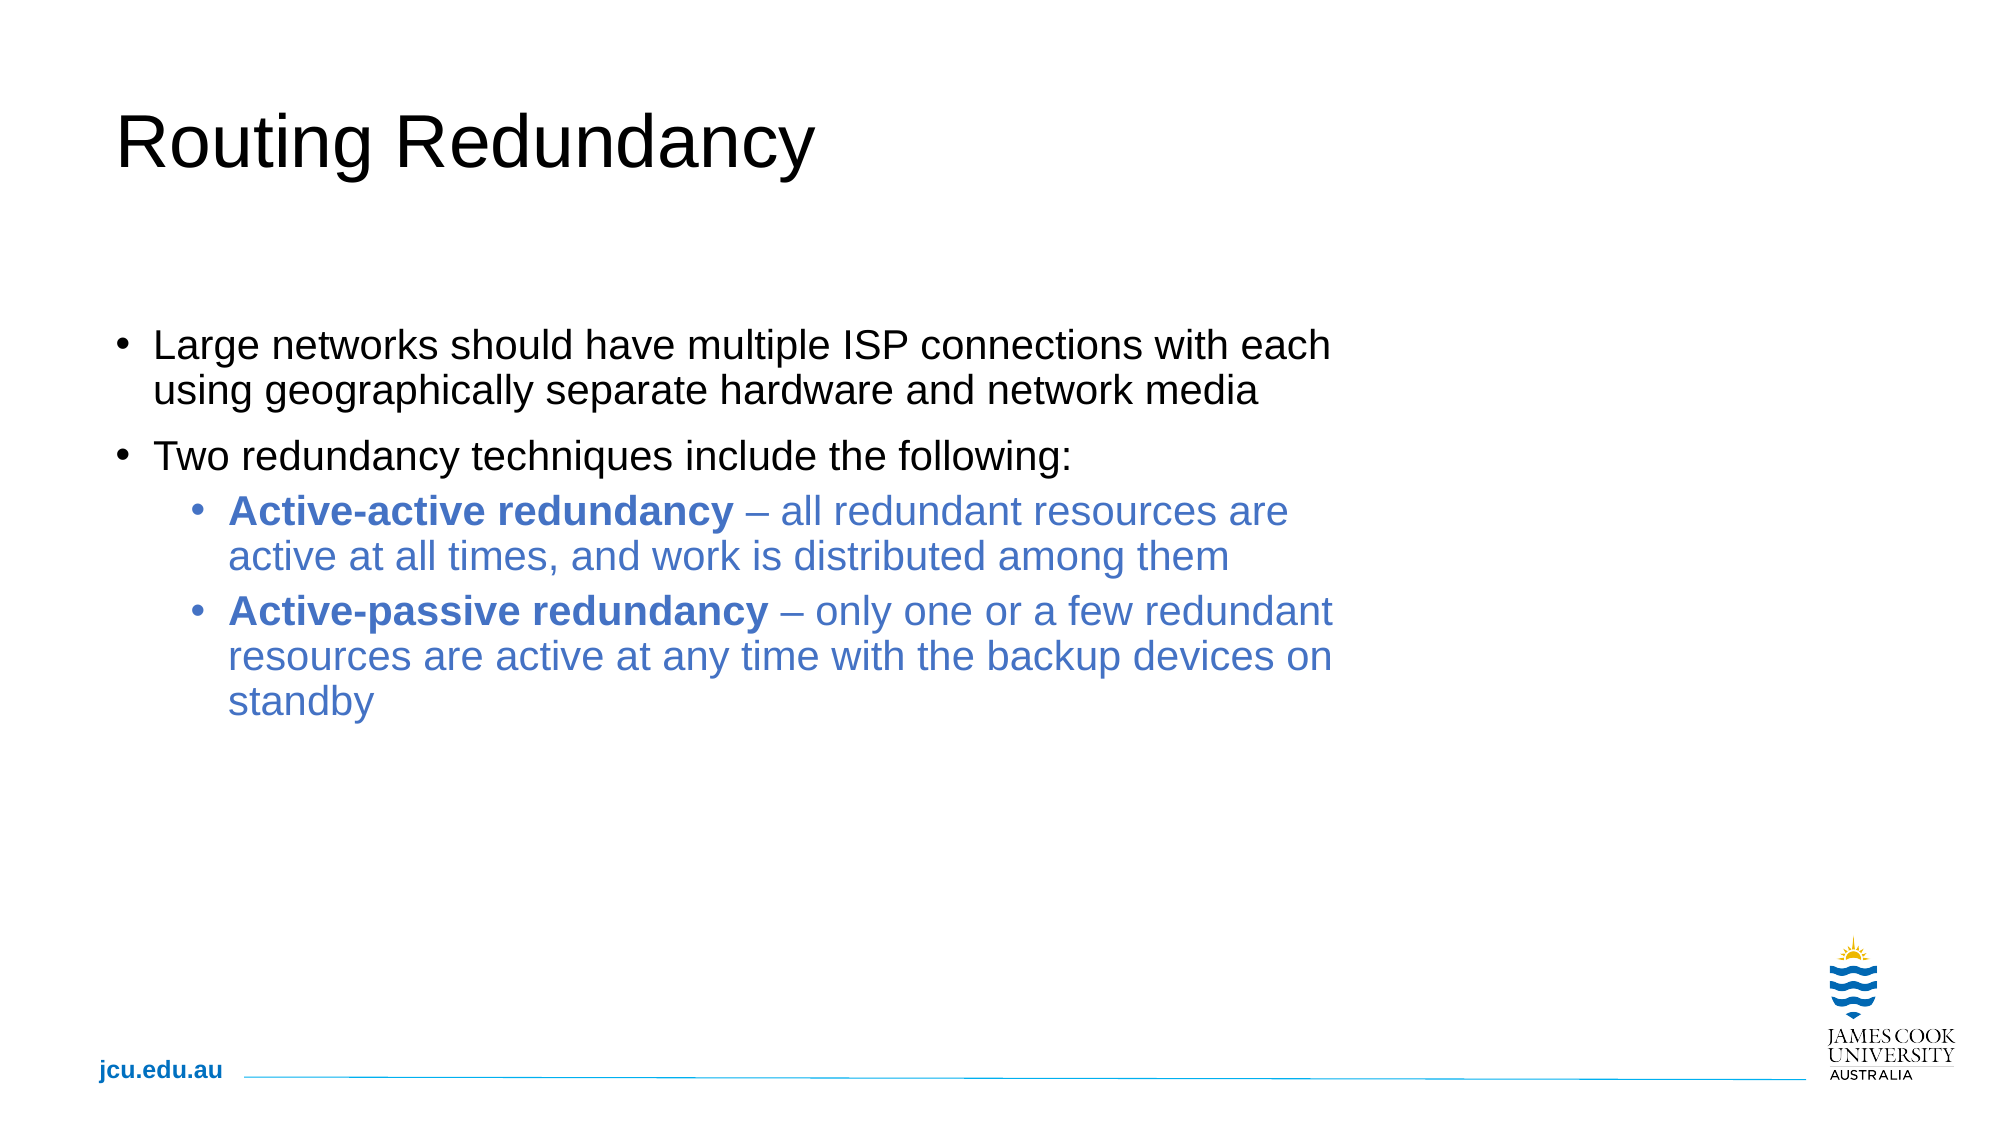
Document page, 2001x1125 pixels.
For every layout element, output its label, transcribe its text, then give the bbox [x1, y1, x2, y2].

list Large networks should have multiple ISP connections with each using geographically separate hardware and network media Two redundancy techniques include the following: Active-active redundancy – all redundant resources are active at all times, and work is distributed among them Active-passive redundancy – only one or a few redundant resources are active at any time with the backup devices on standby [100, 315, 1416, 1014]
picture [1827, 934, 1956, 1080]
title Routing Redundancy [100, 95, 1863, 278]
